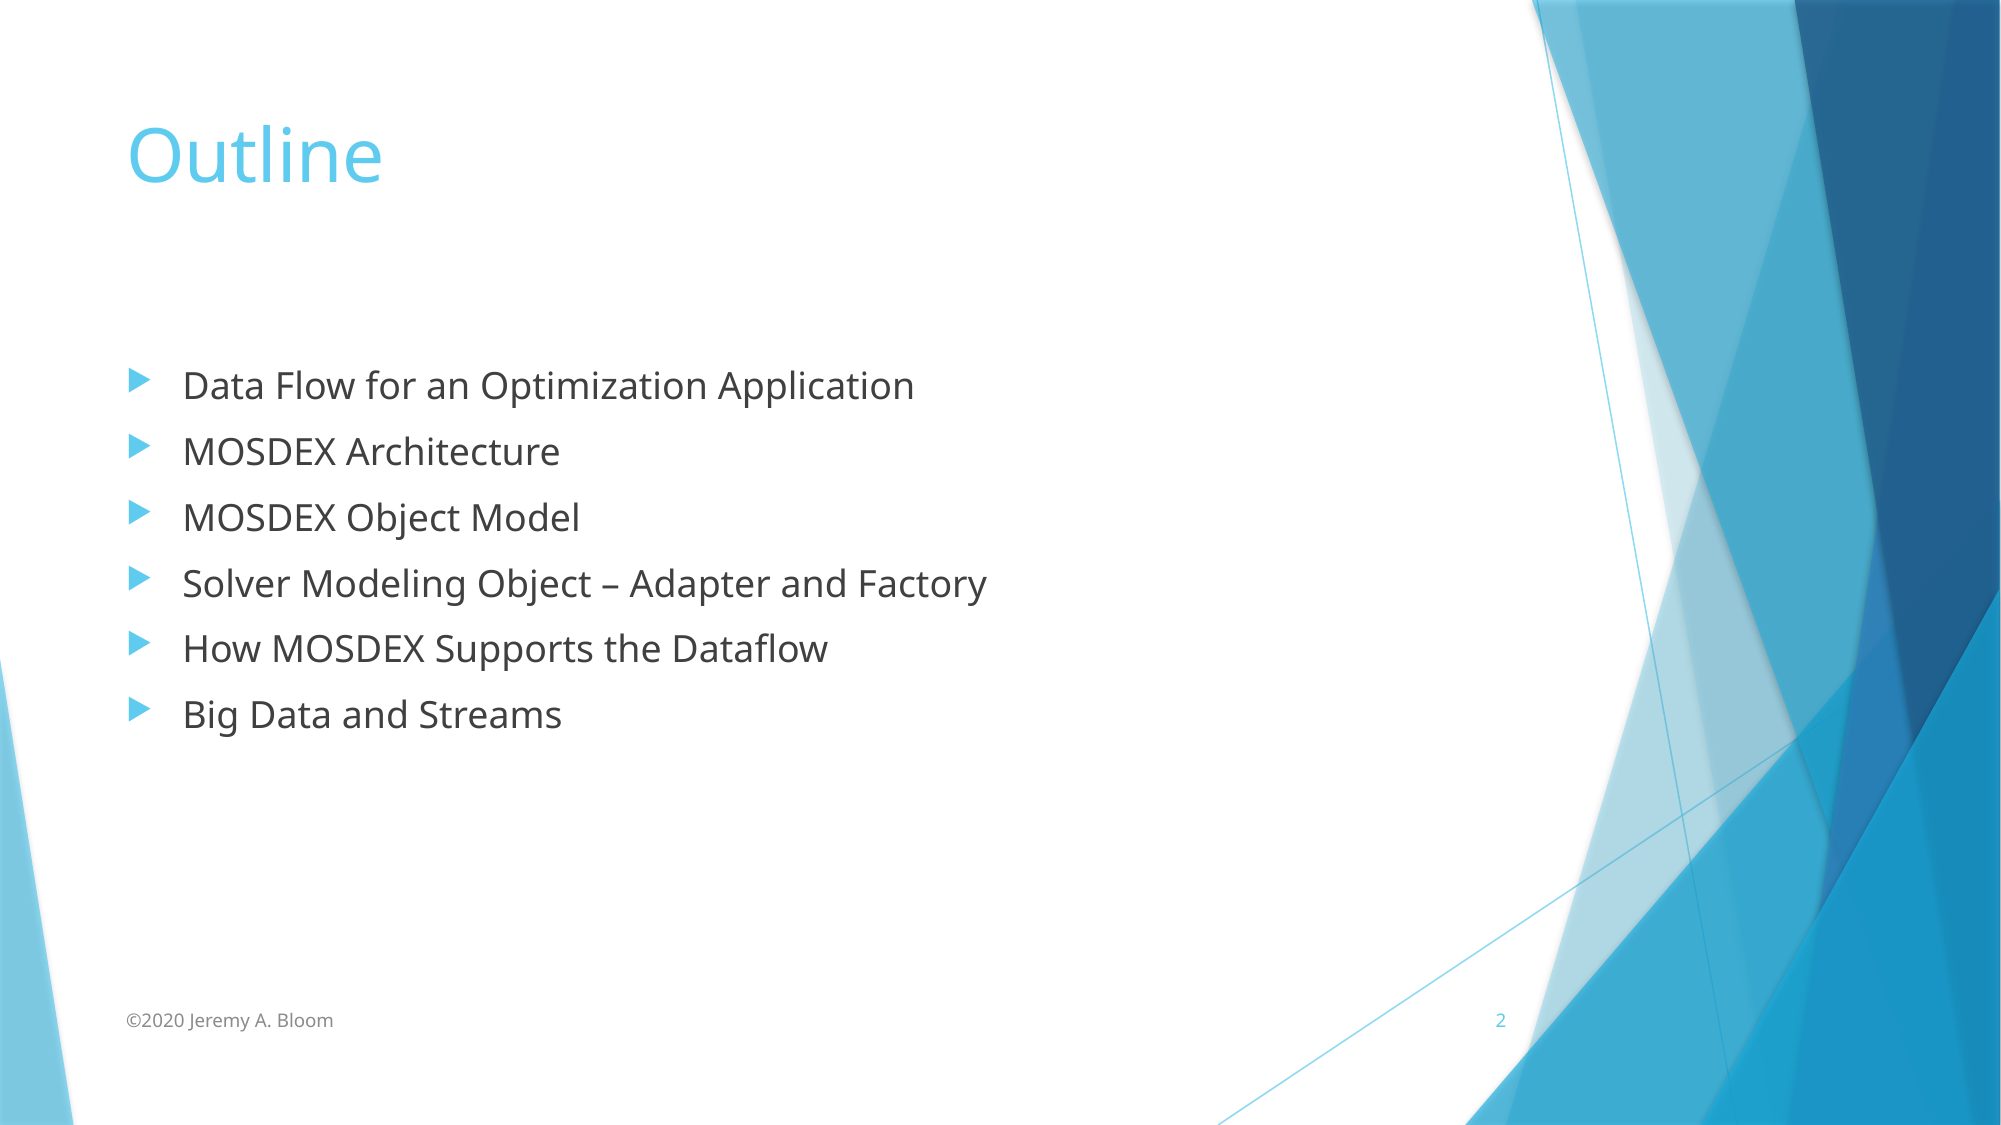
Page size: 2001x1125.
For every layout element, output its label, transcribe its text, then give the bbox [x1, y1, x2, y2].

list Data Flow for an Optimization Application MOSDEX Architecture MOSDEX Object Model Solver Modeling Object – Adapter and Factory How MOSDEX Supports the Dataflow Big Data and Streams [111, 354, 1522, 992]
title Outline [111, 99, 1522, 317]
footer ©2020 Jeremy A. Bloom [111, 991, 1145, 1051]
slide_number 2 [1409, 991, 1522, 1051]
